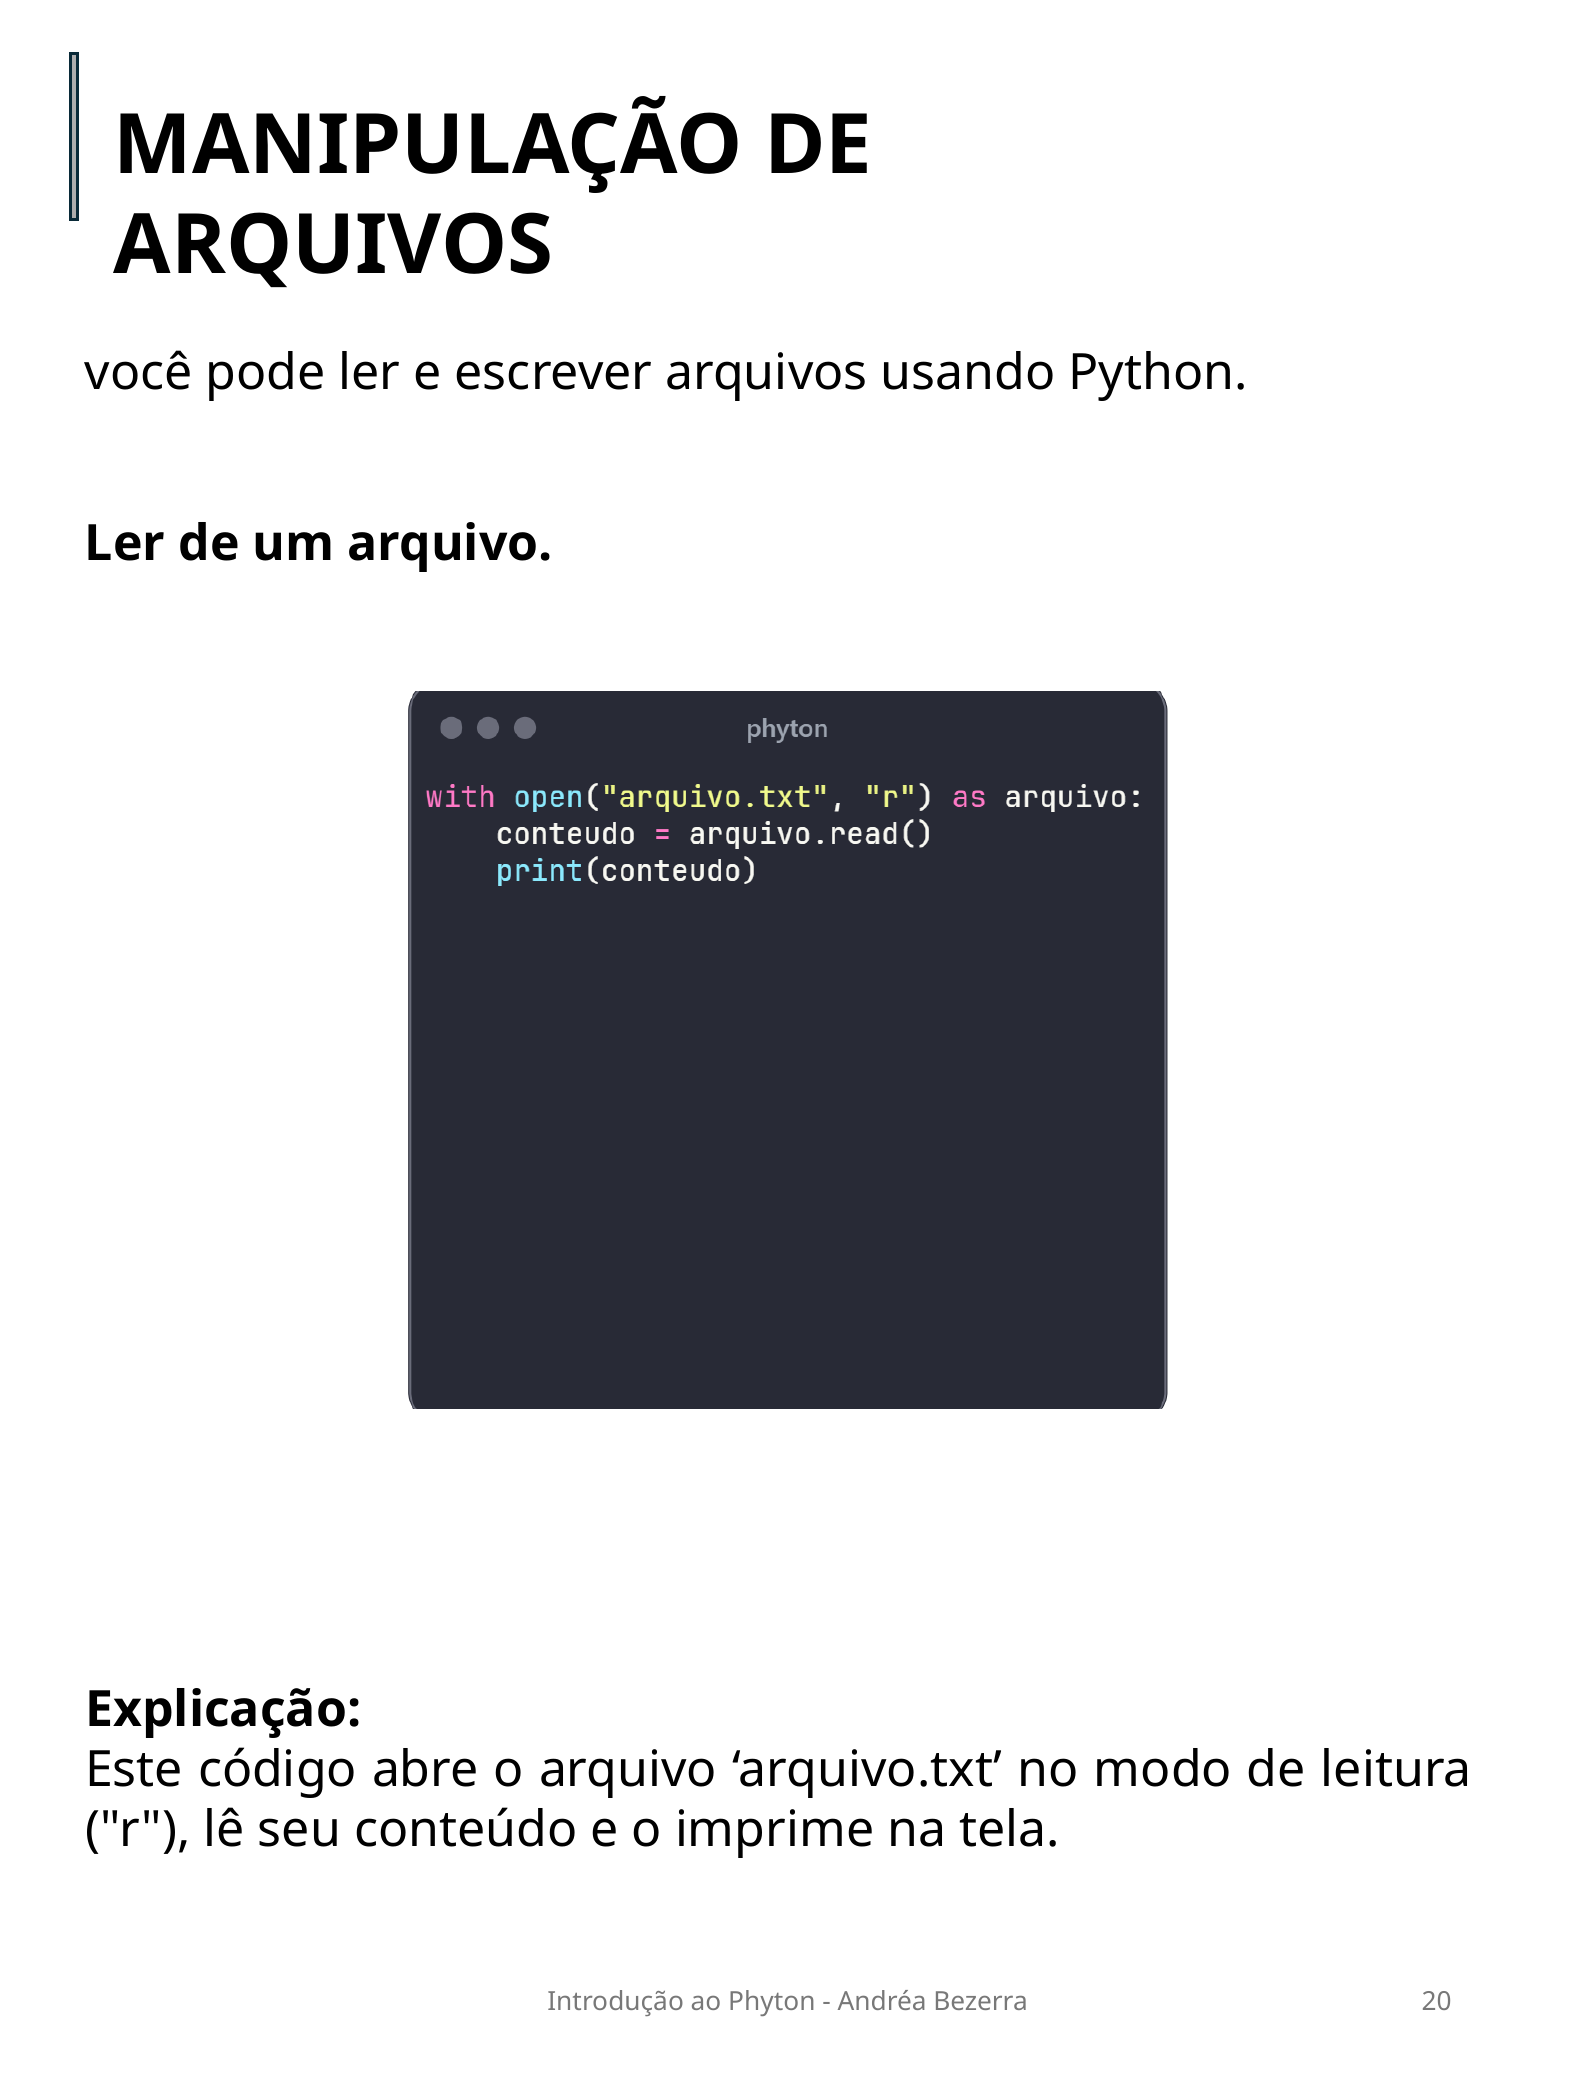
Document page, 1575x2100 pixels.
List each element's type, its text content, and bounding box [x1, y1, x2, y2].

slide_number 20 [1112, 1946, 1467, 2059]
text_box você pode ler e escrever arquivos usando Python. [70, 331, 1356, 407]
text_box MANIPULAÇÃO DE ARQUIVOS [98, 83, 1295, 298]
picture [0, 691, 1575, 1409]
text_box Explicação: Este código abre o arquivo ‘arquivo.txt’ no modo de leitura ("r"), lê seu conteúdo e o imprime na tela. [70, 1669, 1488, 1865]
footer Introdução ao Phyton - Andréa Bezerra [521, 1946, 1054, 2059]
text_box [69, 52, 79, 221]
text_box Ler de um arquivo. [70, 503, 1516, 579]
